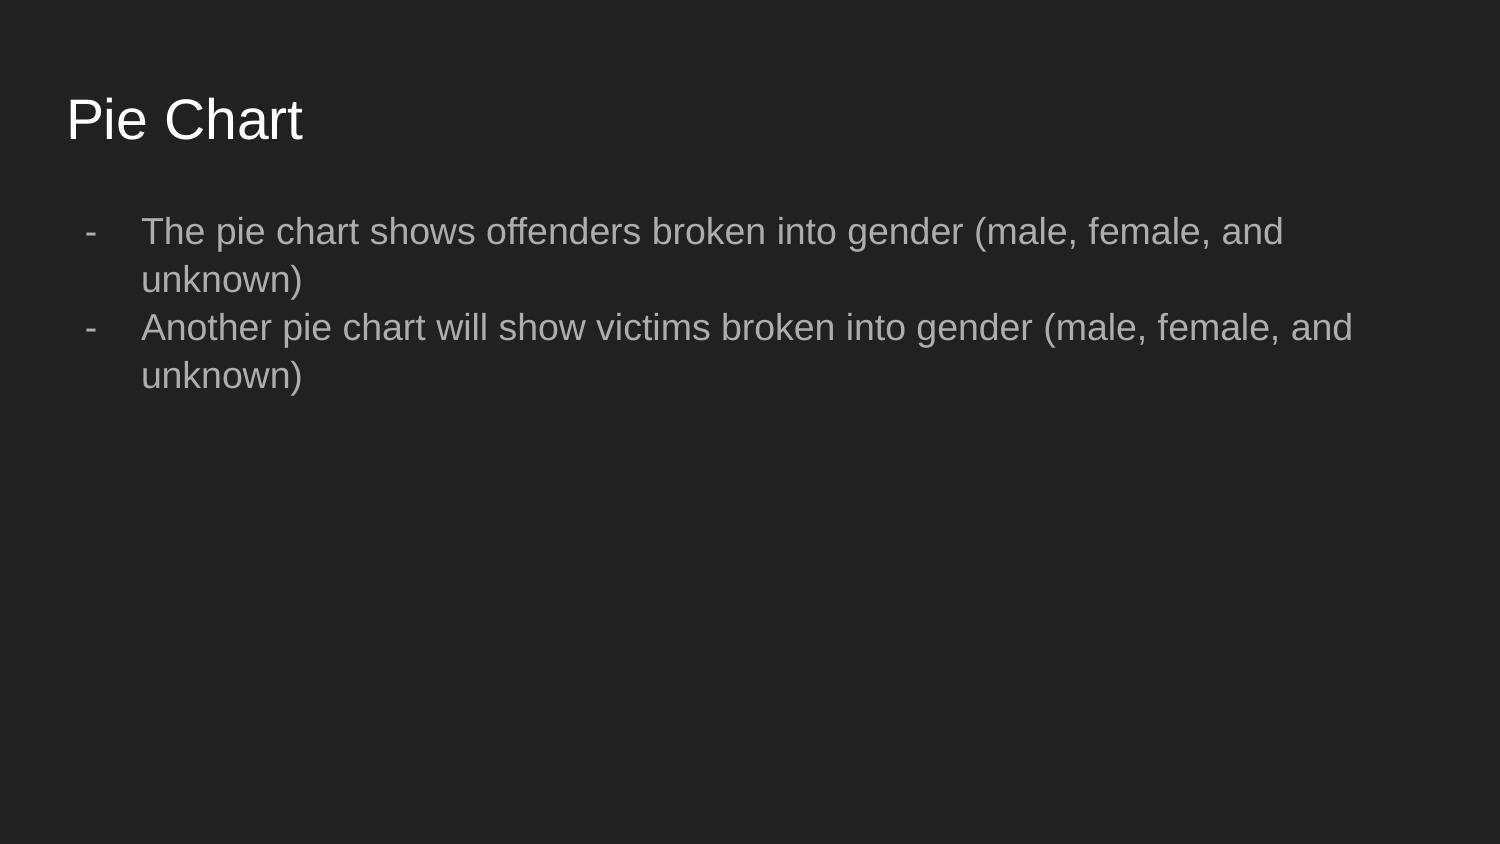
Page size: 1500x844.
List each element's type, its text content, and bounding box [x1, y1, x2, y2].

list The pie chart shows offenders broken into gender (male, female, and unknown) Another pie chart will show victims broken into gender (male, female, and unknown) [51, 189, 1449, 750]
title Pie Chart [51, 72, 1449, 167]
